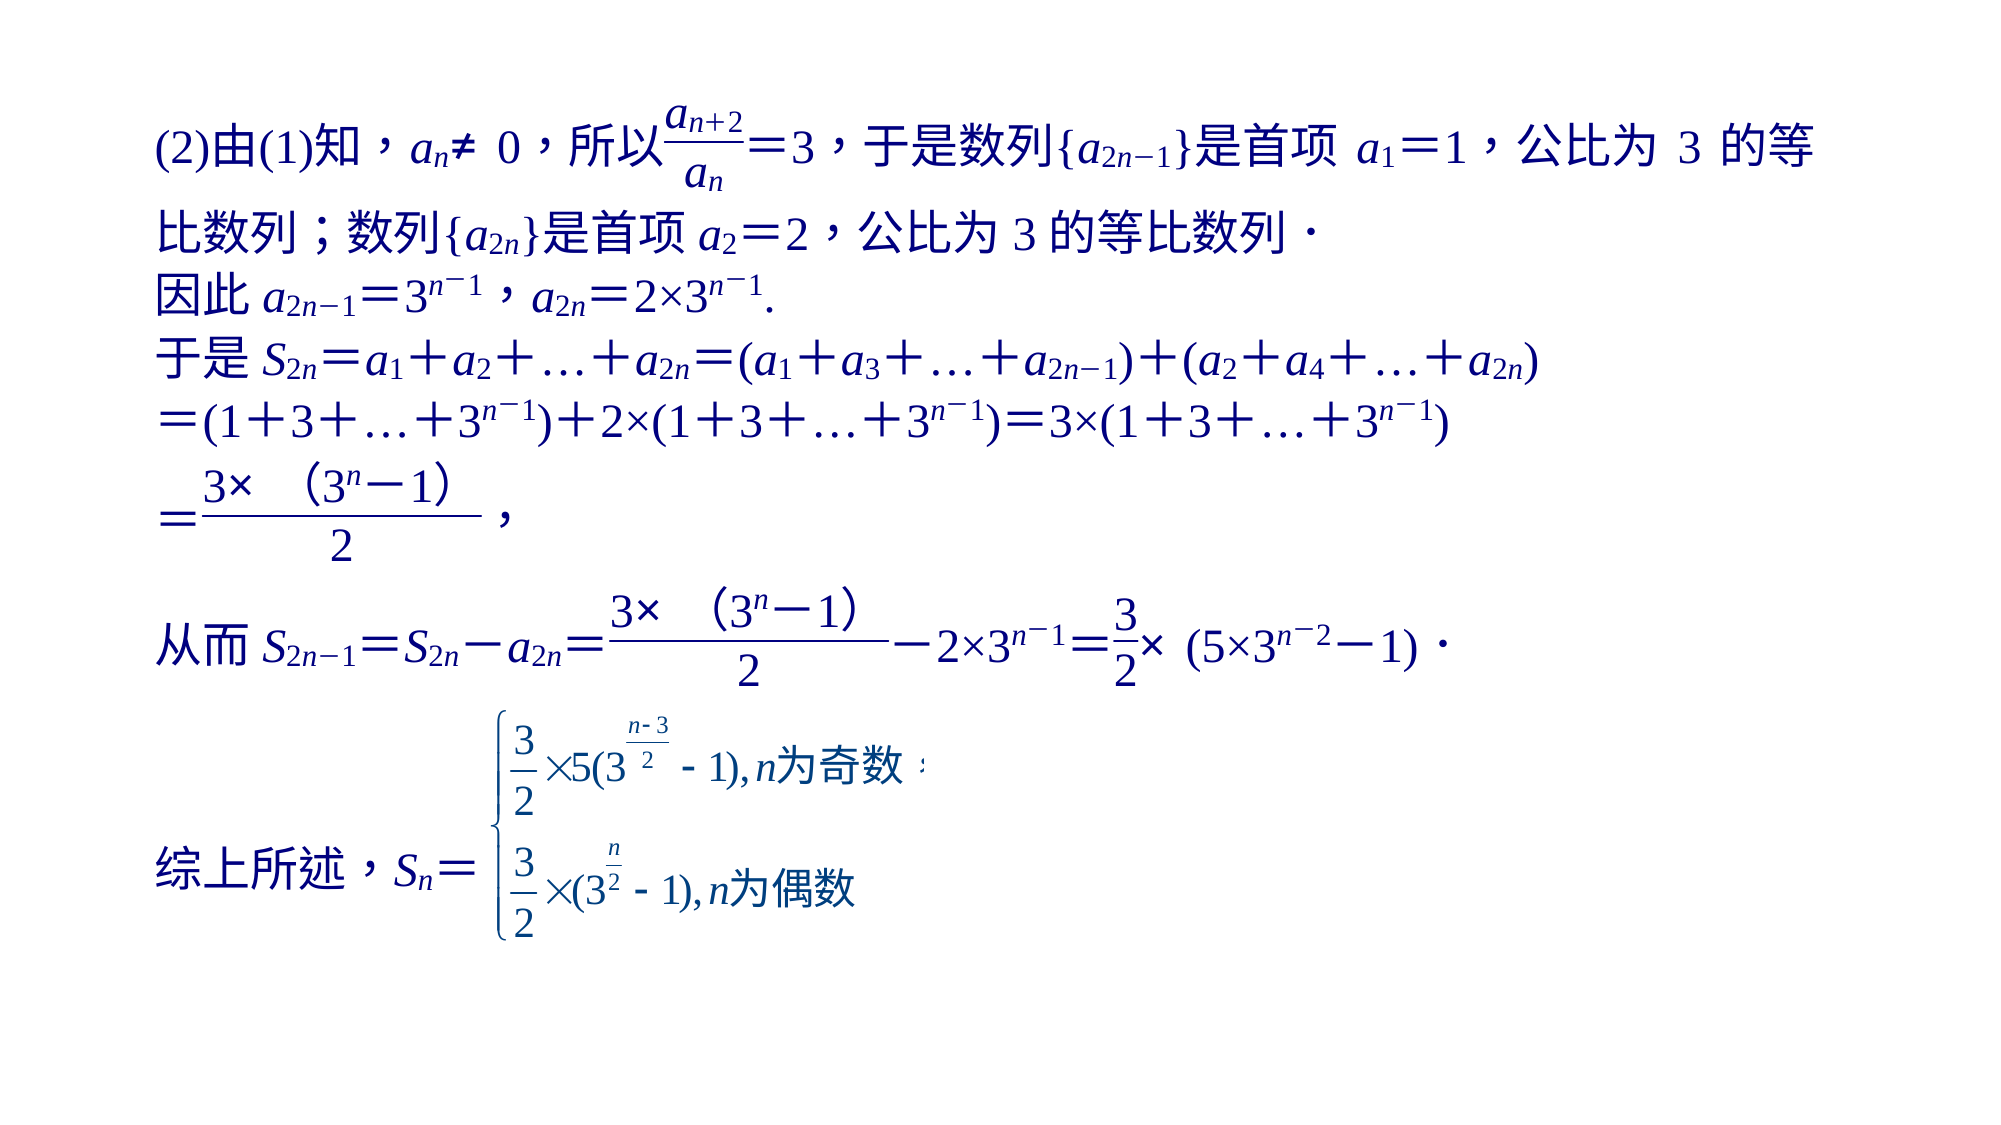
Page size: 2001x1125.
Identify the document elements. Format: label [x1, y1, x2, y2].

text_box [154, 77, 1819, 950]
